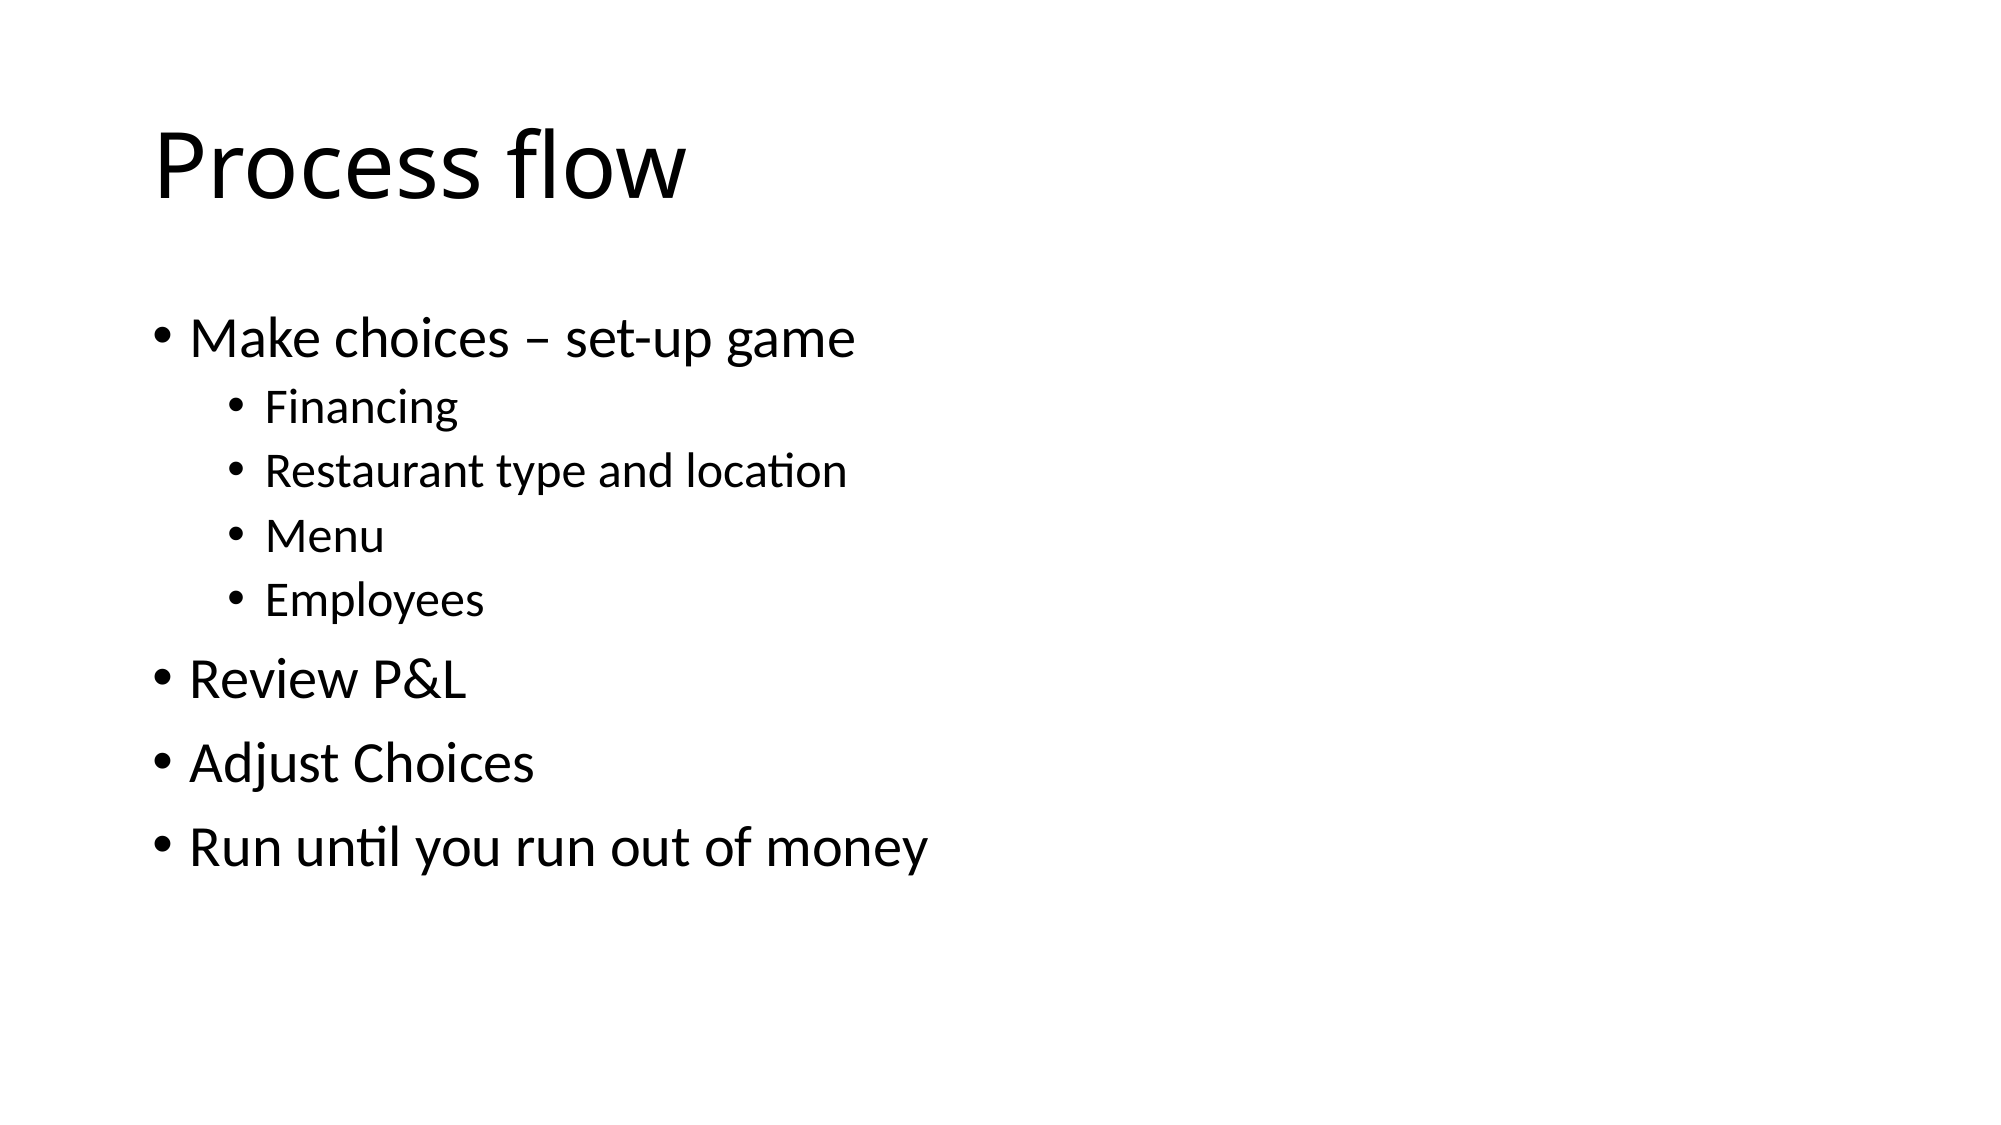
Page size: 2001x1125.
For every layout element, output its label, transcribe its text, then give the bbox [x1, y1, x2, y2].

list Make choices – set-up game Financing Restaurant type and location Menu Employees Review P&L Adjust Choices Run until you run out of money [137, 299, 1863, 1014]
title Process flow [137, 59, 1863, 278]
